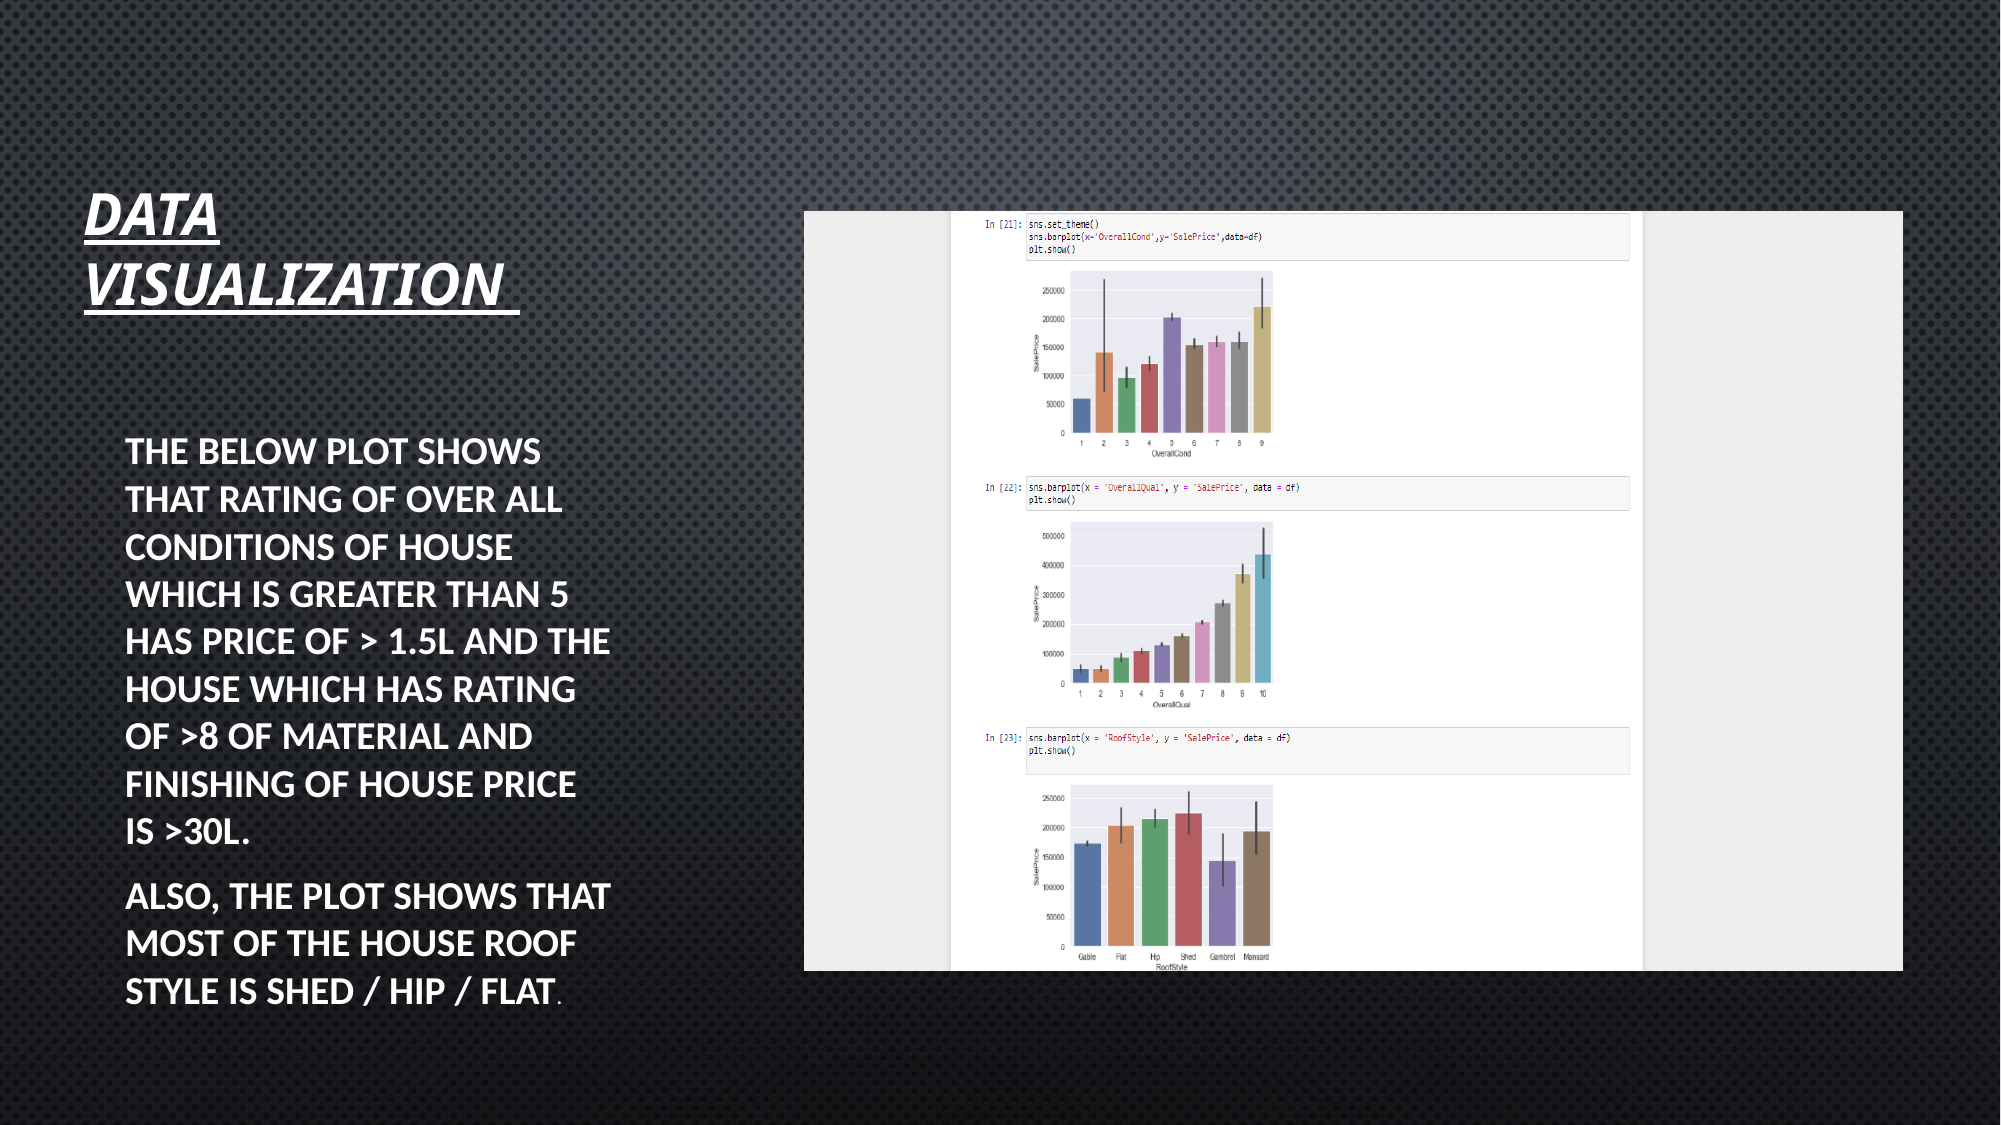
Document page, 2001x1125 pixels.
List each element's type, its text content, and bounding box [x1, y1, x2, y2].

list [804, 211, 1904, 971]
list The below plot shows that rating of over all conditions of house which is greater than 5 has price of > 1.5L and the house which has rating of >8 of material and finishing of house price is >30L. Also, the plot shows that most of the house roof style is shed / hip / flat. [45, 393, 628, 1045]
title Data Visualization [68, 99, 651, 325]
